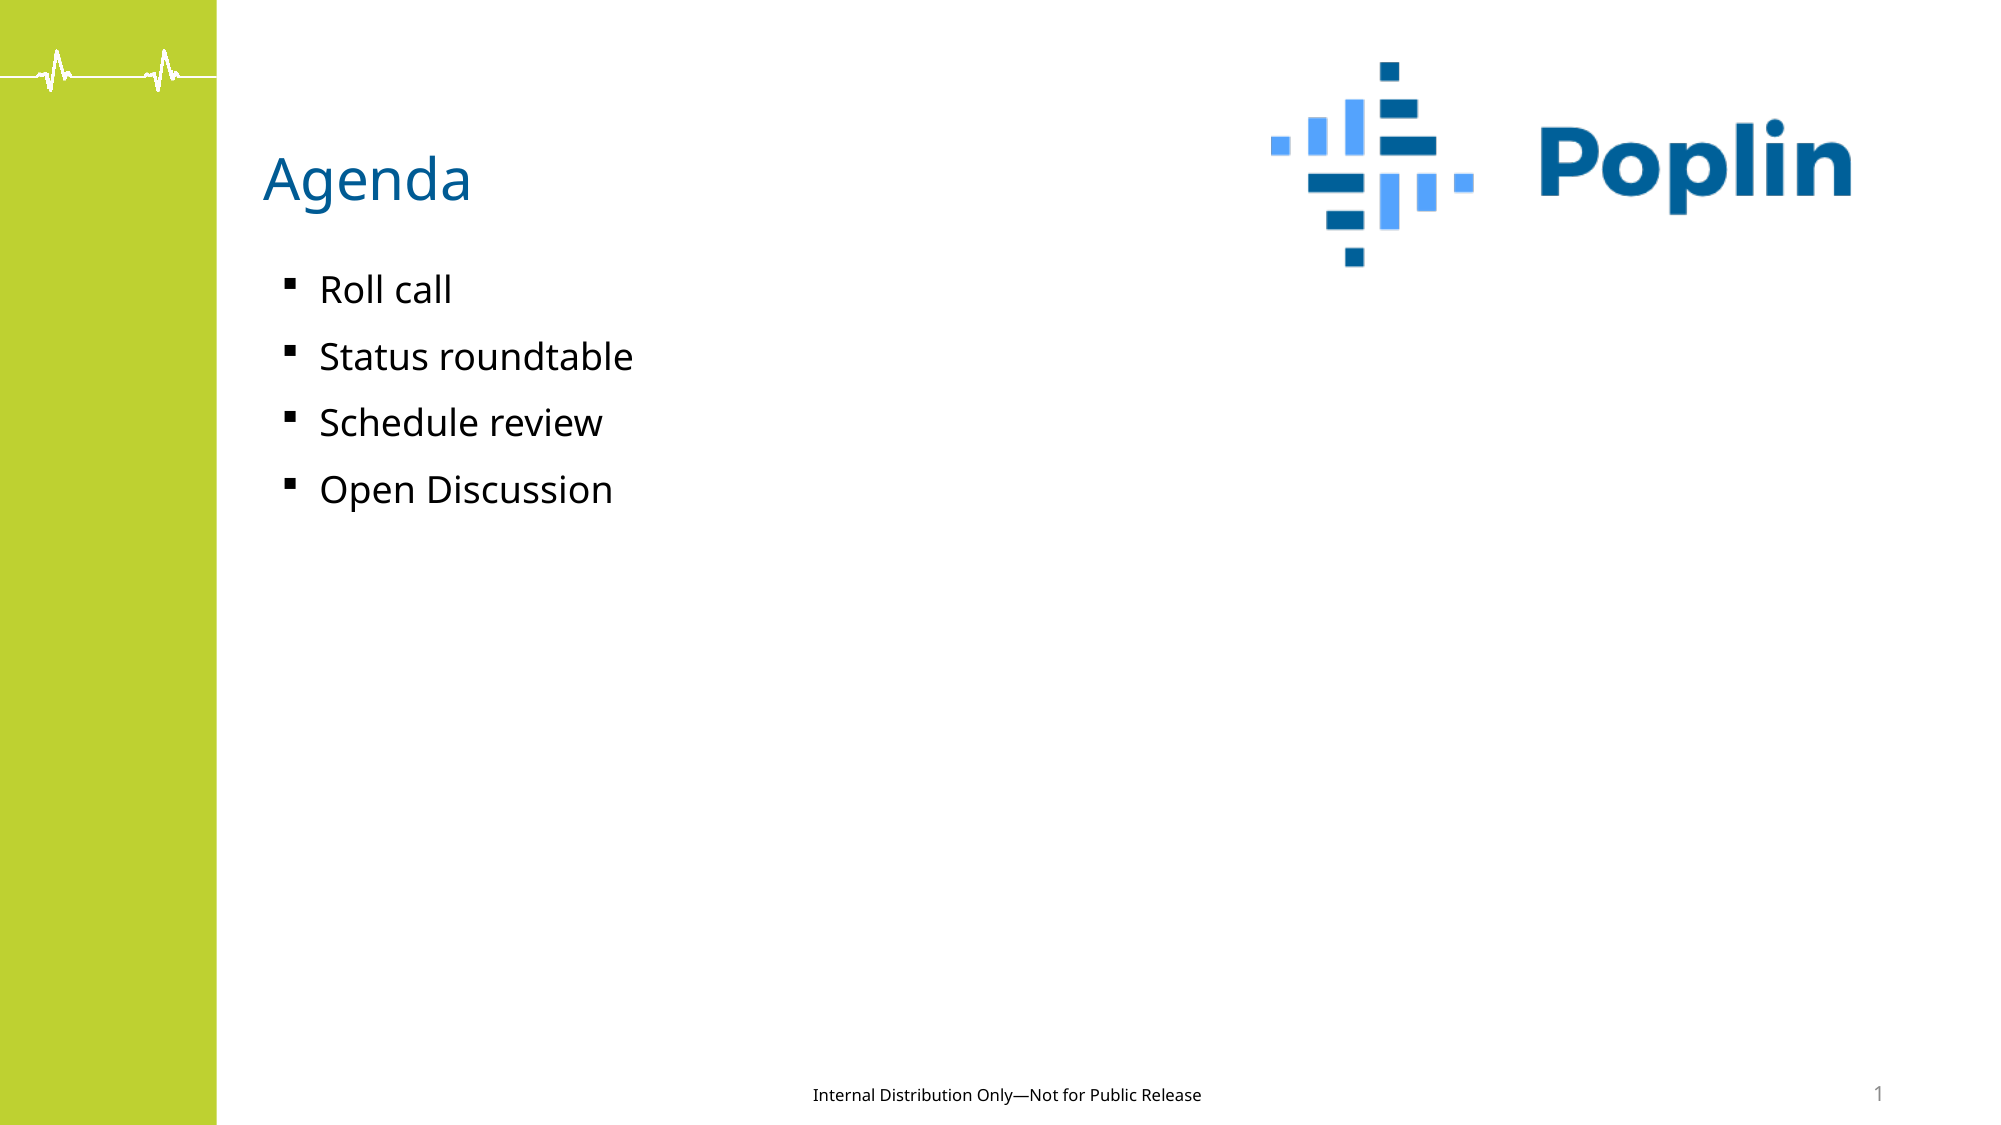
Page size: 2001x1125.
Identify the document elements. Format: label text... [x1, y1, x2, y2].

list Roll call Status roundtable Schedule review Open Discussion [248, 249, 1882, 1038]
picture [1247, 47, 1925, 278]
picture [0, 9, 217, 125]
slide_number 1 [1500, 1065, 1900, 1125]
title Agenda [248, 119, 1242, 236]
